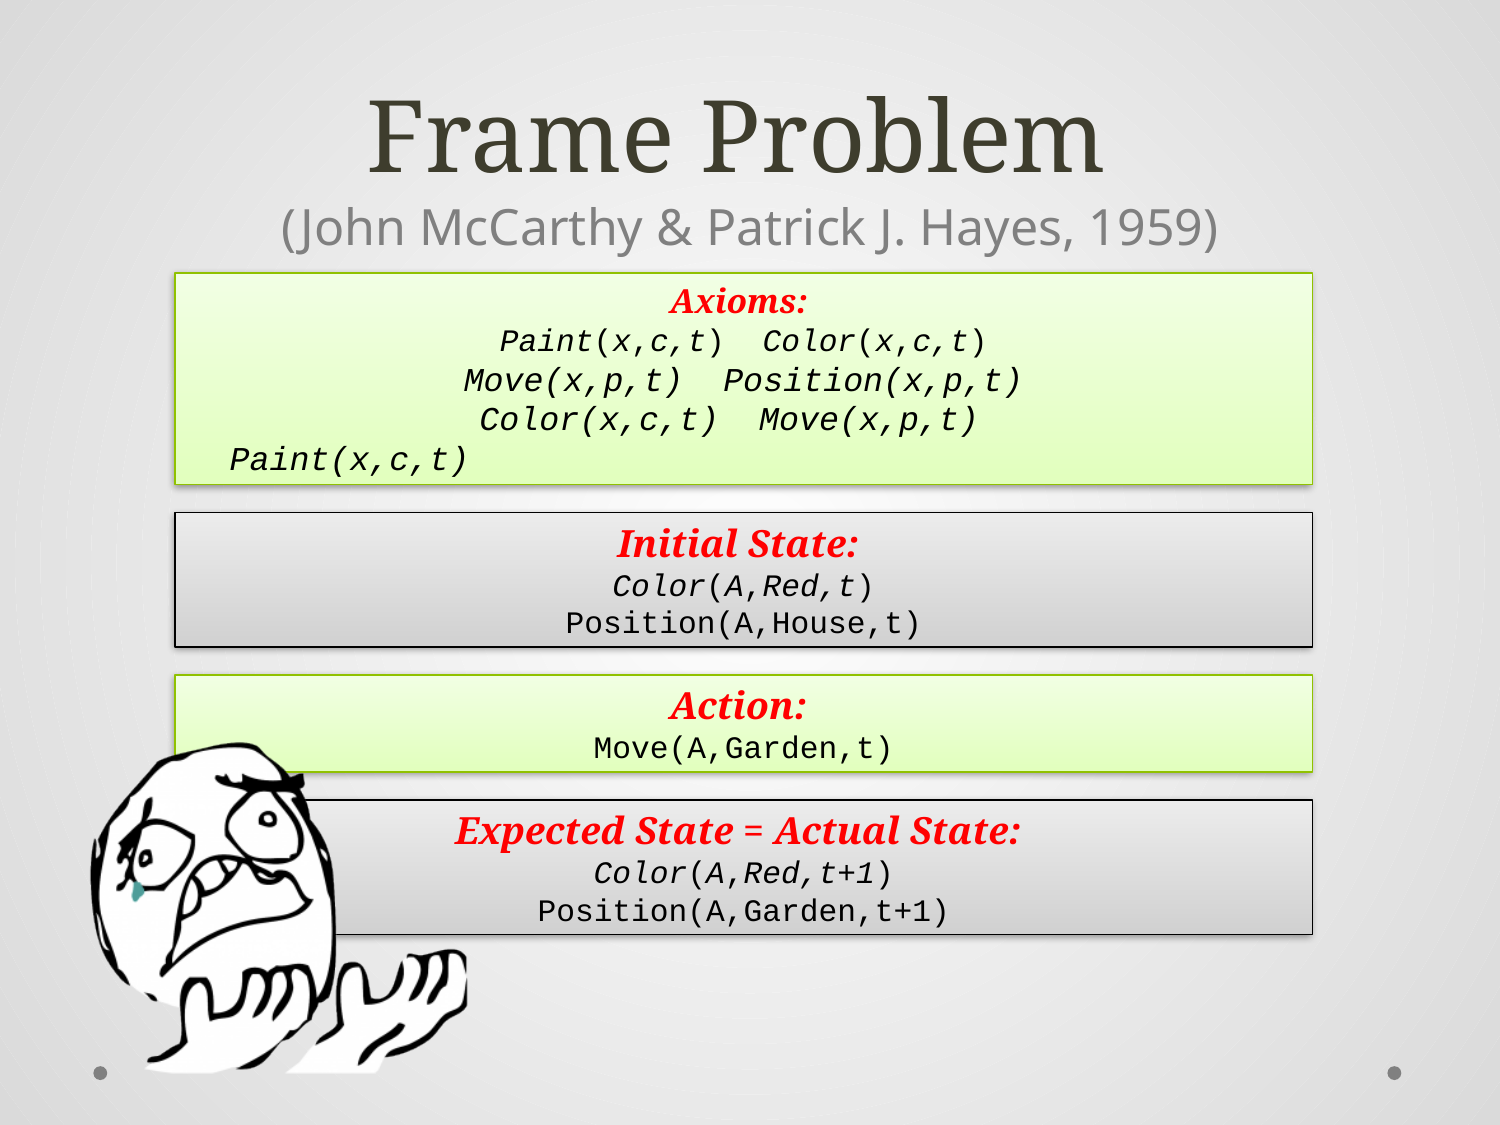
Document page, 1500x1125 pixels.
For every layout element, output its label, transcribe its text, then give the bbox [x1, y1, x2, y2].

text_box Expected State = Actual State: Color(A,Red,t+1) Position(A,Garden,t+1) [473, 799, 1313, 935]
title Frame Problem [75, 0, 1425, 187]
text_box Initial State: Color(A,Red,t) Position(A,House,t) [174, 512, 1313, 648]
picture [87, 737, 469, 1075]
list (John McCarthy & Patrick J. Hayes, 1959) [75, 187, 1425, 288]
text_box Action: Move(A,Garden,t) [174, 674, 1313, 773]
